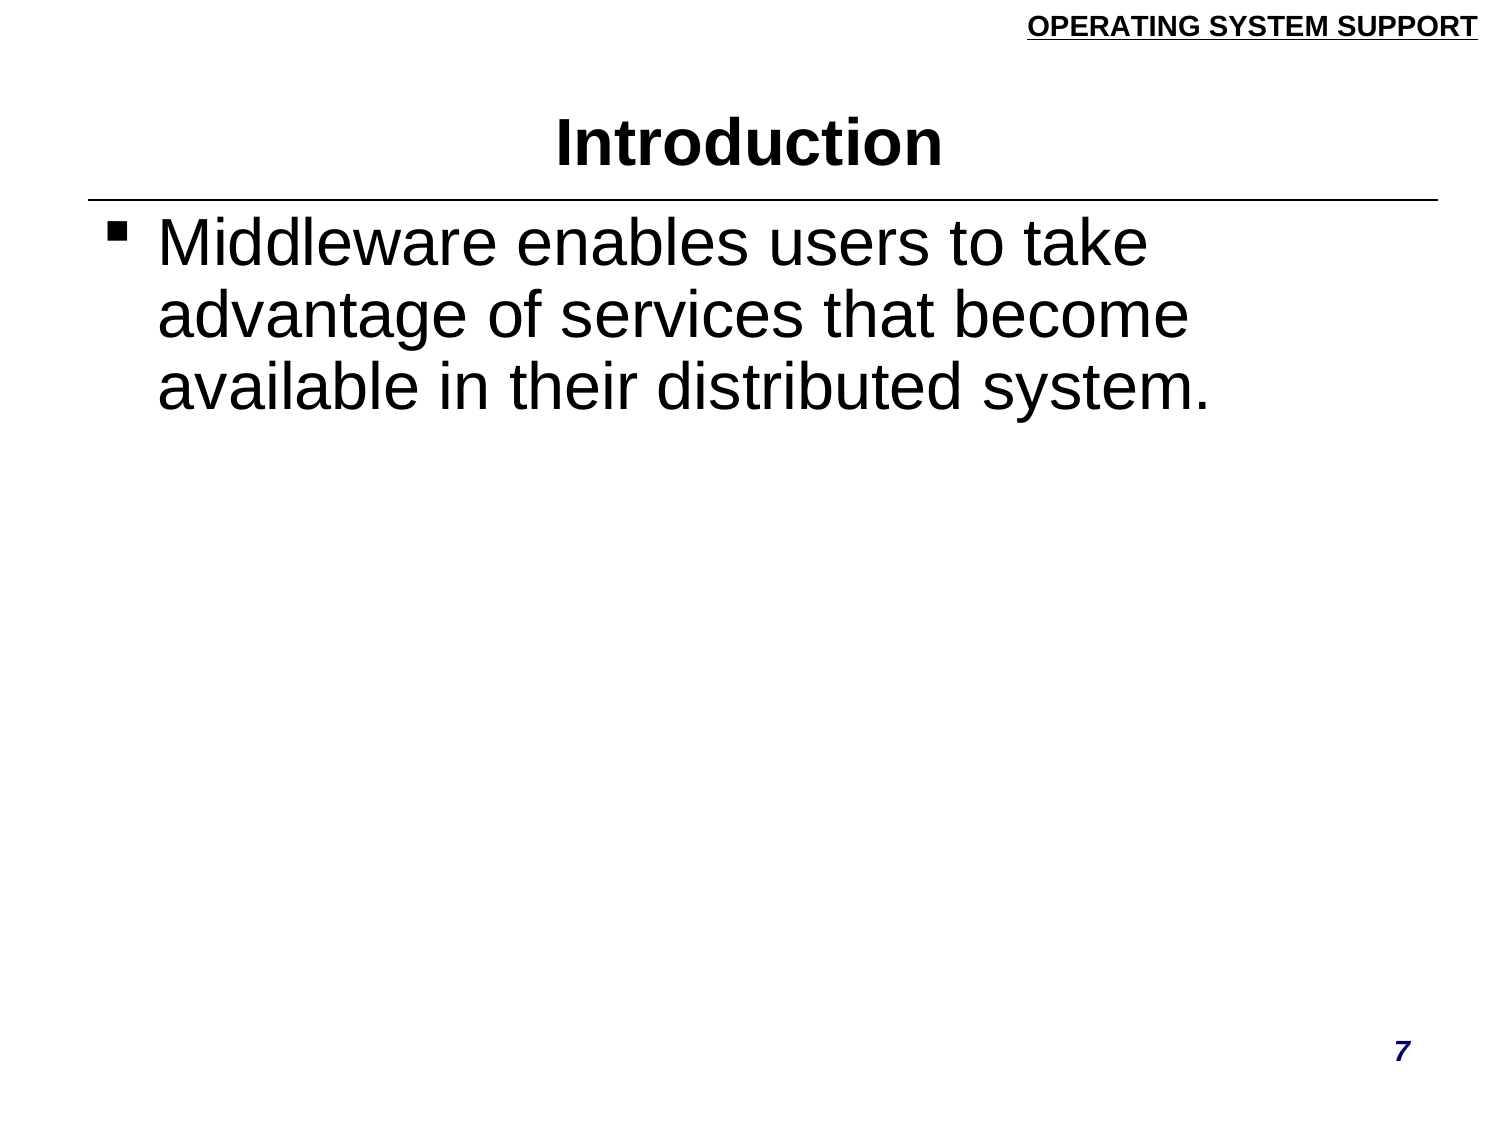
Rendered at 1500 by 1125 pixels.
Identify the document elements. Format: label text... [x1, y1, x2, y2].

text_box <number> [1074, 1024, 1425, 1103]
table_header Middleware enables users to take advantage of services that become available in their distributed system. [88, 201, 1438, 527]
title Introduction [75, 91, 1425, 187]
